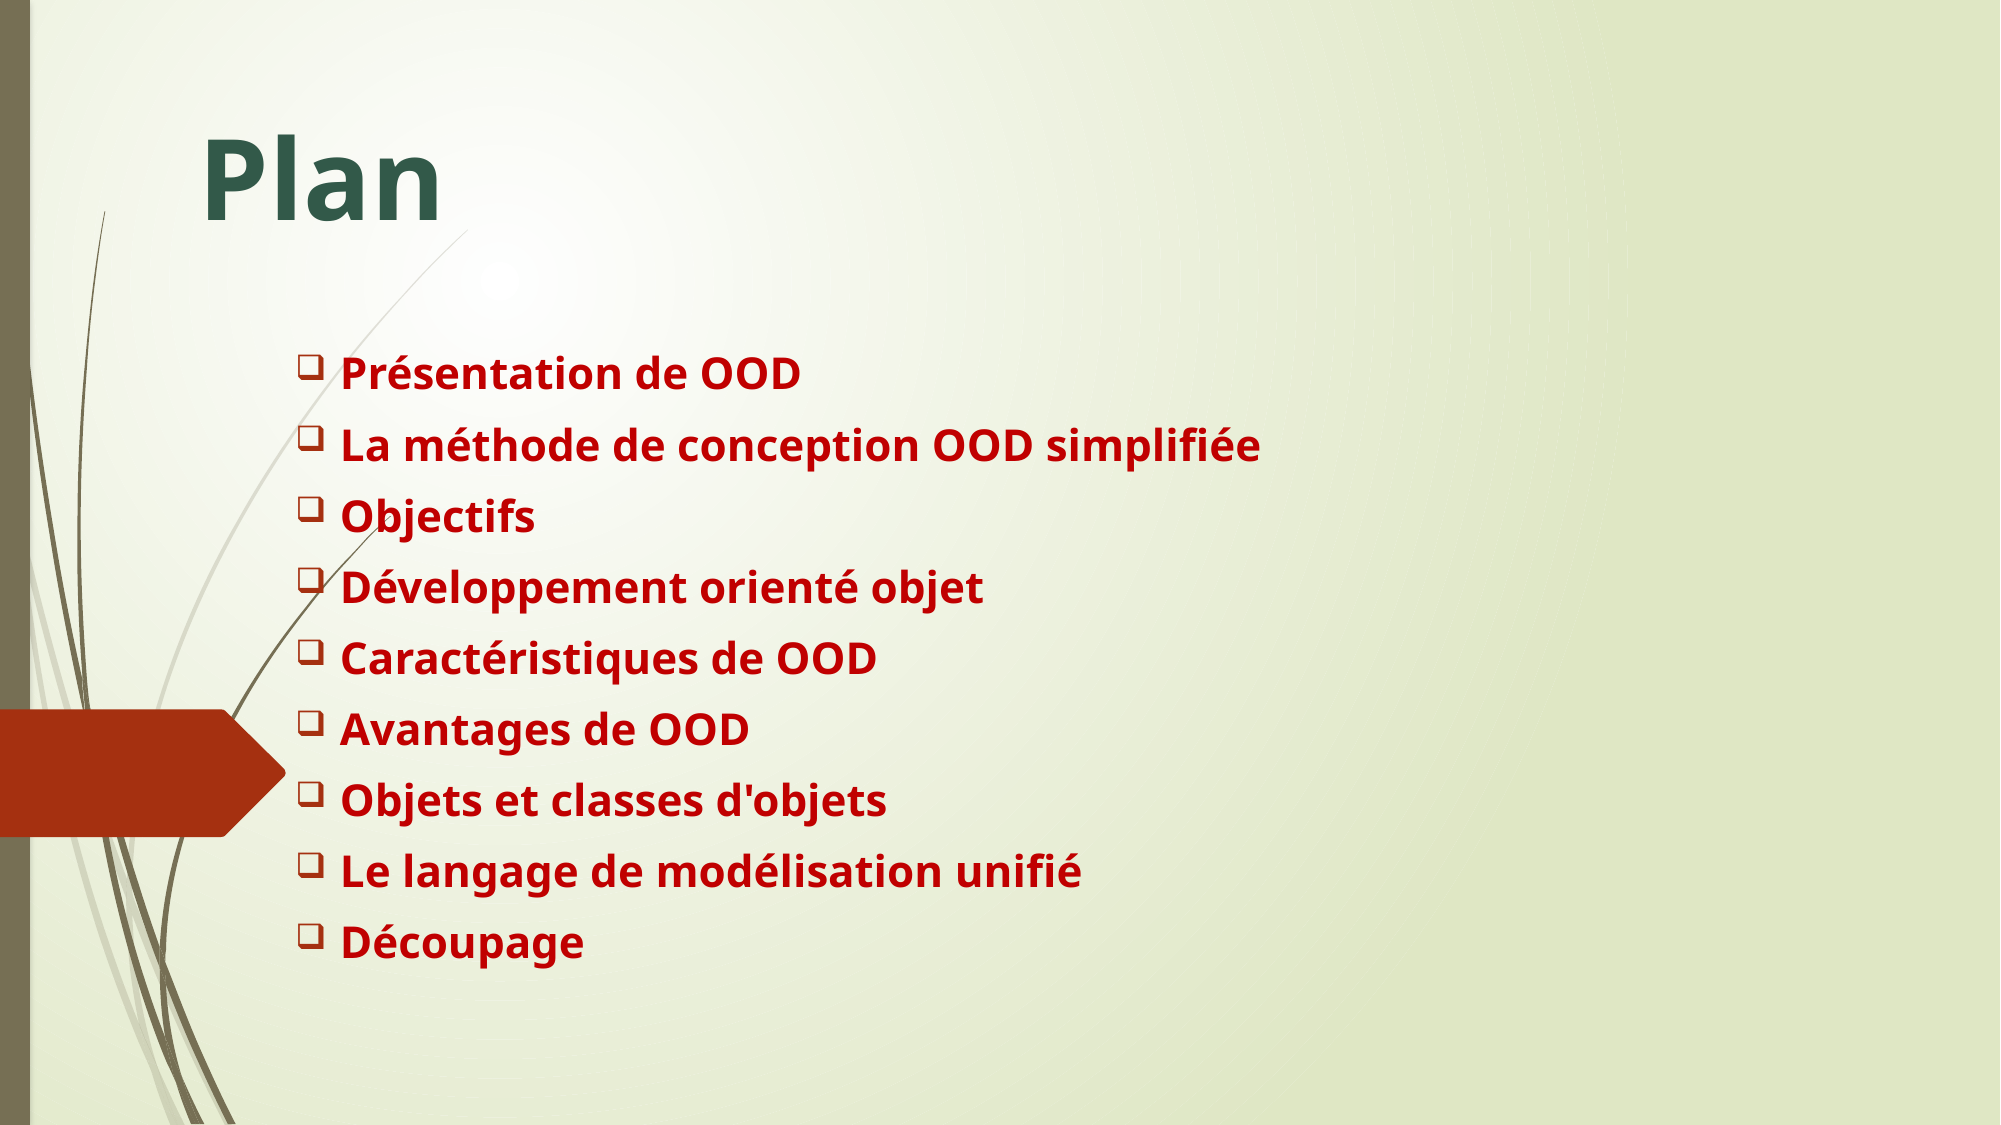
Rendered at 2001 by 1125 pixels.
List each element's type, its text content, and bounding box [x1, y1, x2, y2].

text_box Présentation de OOD La méthode de conception OOD simplifiée Objectifs Développement orienté objet Caractéristiques de OOD Avantages de OOD Objets et classes d'objets Le langage de modélisation unifié Découpage [280, 338, 1691, 975]
text_box Plan [183, 169, 1594, 386]
